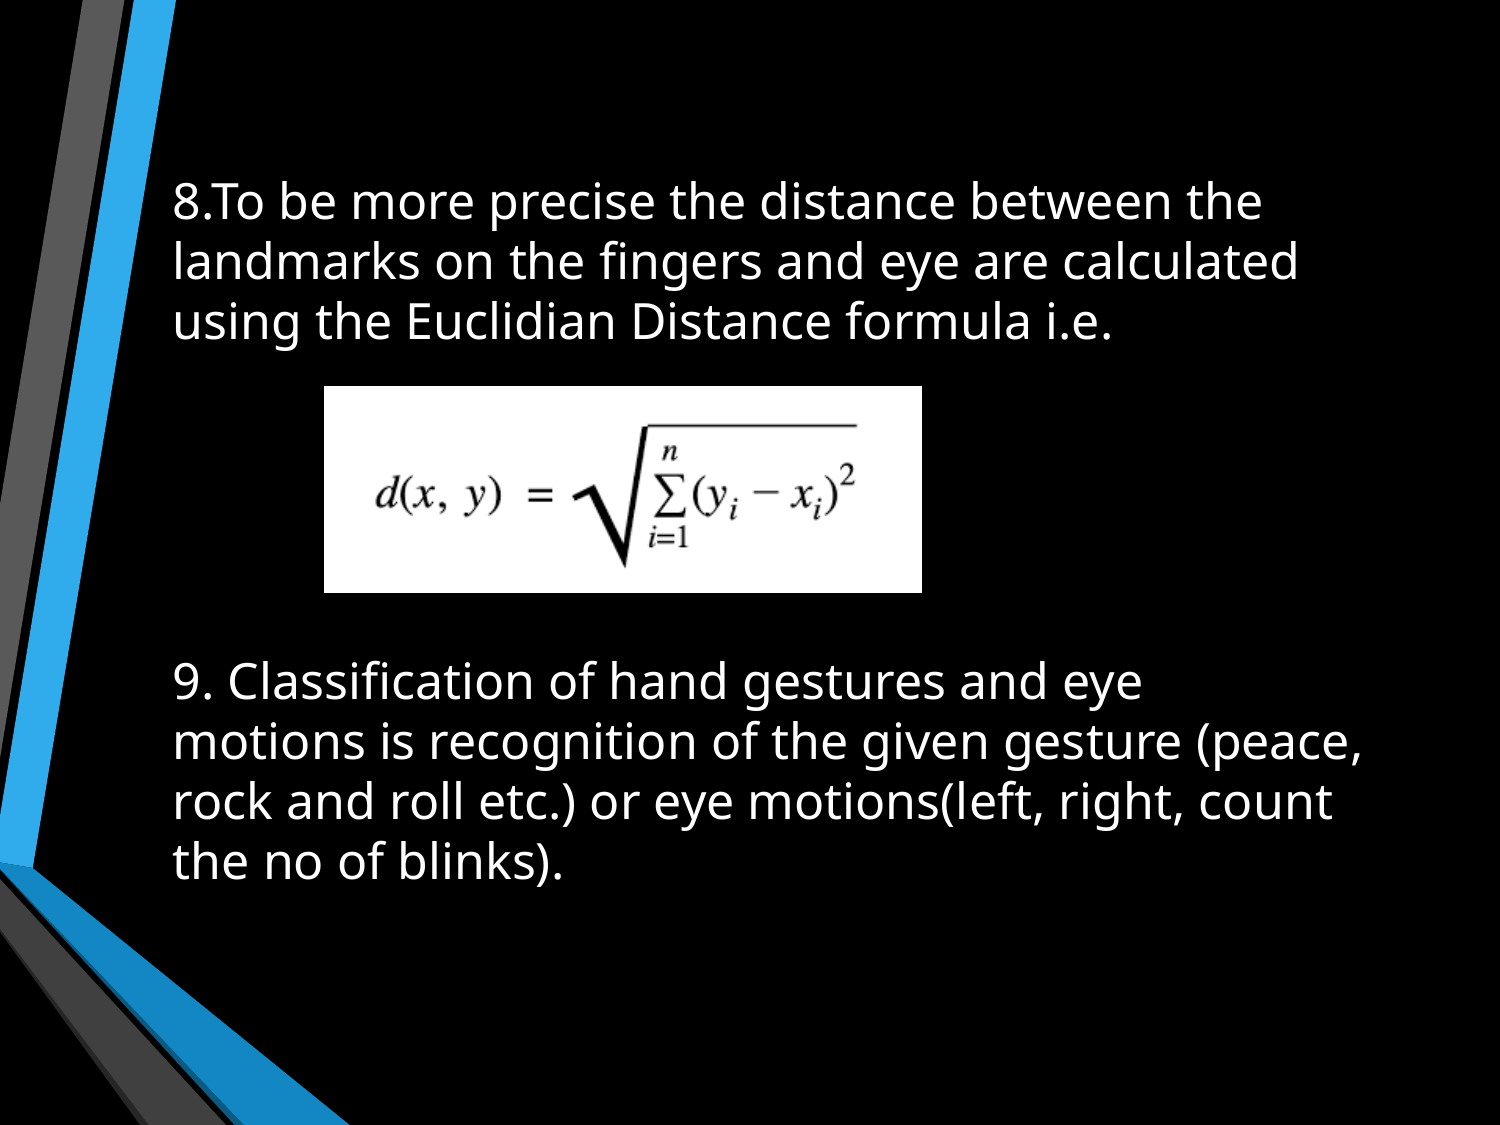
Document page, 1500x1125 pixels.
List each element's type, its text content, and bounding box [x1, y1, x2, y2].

text_box 8.To be more precise the distance between the landmarks on the fingers and eye are calculated using the Euclidian Distance formula i.e. 9. Classification of hand gestures and eye motions is recognition of the given gesture (peace, rock and roll etc.) or eye motions(left, right, count the no of blinks).​. [158, 162, 1421, 898]
picture [324, 385, 923, 593]
